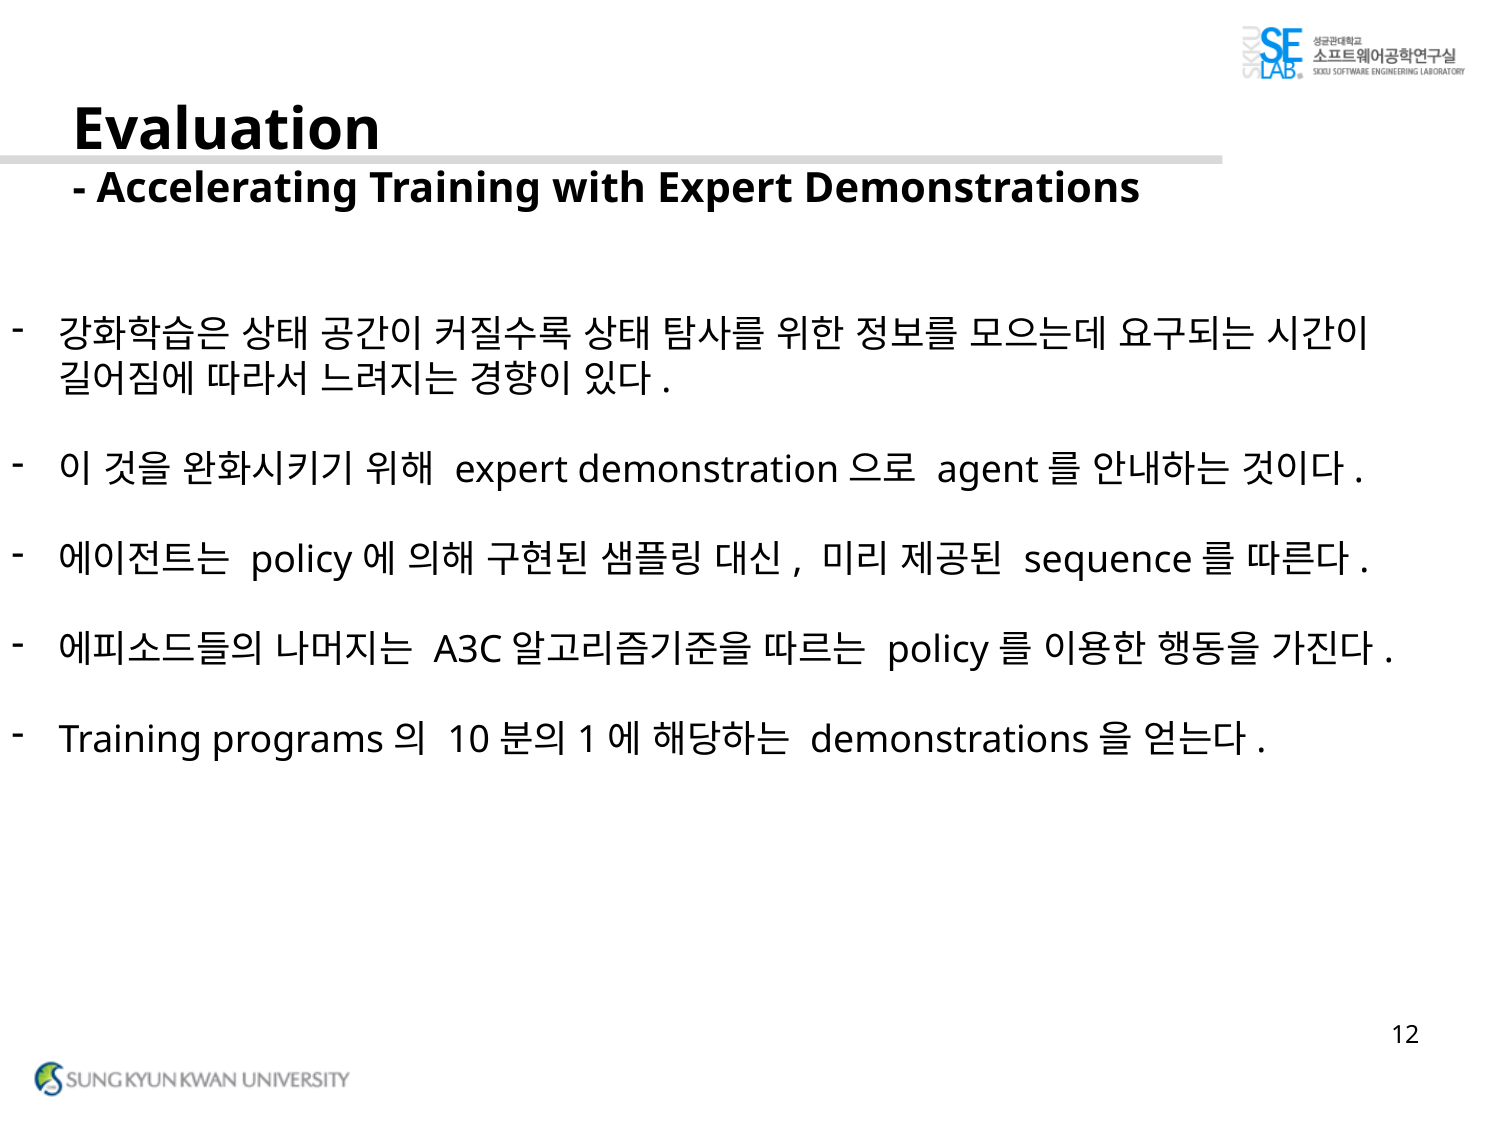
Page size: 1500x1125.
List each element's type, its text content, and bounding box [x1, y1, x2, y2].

title Evaluation - Accelerating Training with Expert Demonstrations [64, 54, 1391, 248]
picture [17, 1046, 366, 1110]
picture [1168, 0, 1500, 134]
slide_number 12 [1076, 1011, 1428, 1059]
text_box 강화학습은 상태 공간이 커질수록 상태 탐사를 위한 정보를 모으는데 요구되는 시간이 길어짐에 따라서 느려지는 경향이 있다. 이 것을 완화시키기 위해 expert demonstration으로 agent를 안내하는 것이다. 에이전트는 policy에 의해 구현된 샘플링 대신, 미리 제공된 sequence를 따른다. 에피소드들의 나머지는 A3C알고리즘기준을 따르는 policy를 이용한 행동을 가진다. Training programs의 10분의1에 해당하는 demonstrations을 얻는다. [4, 302, 1458, 993]
